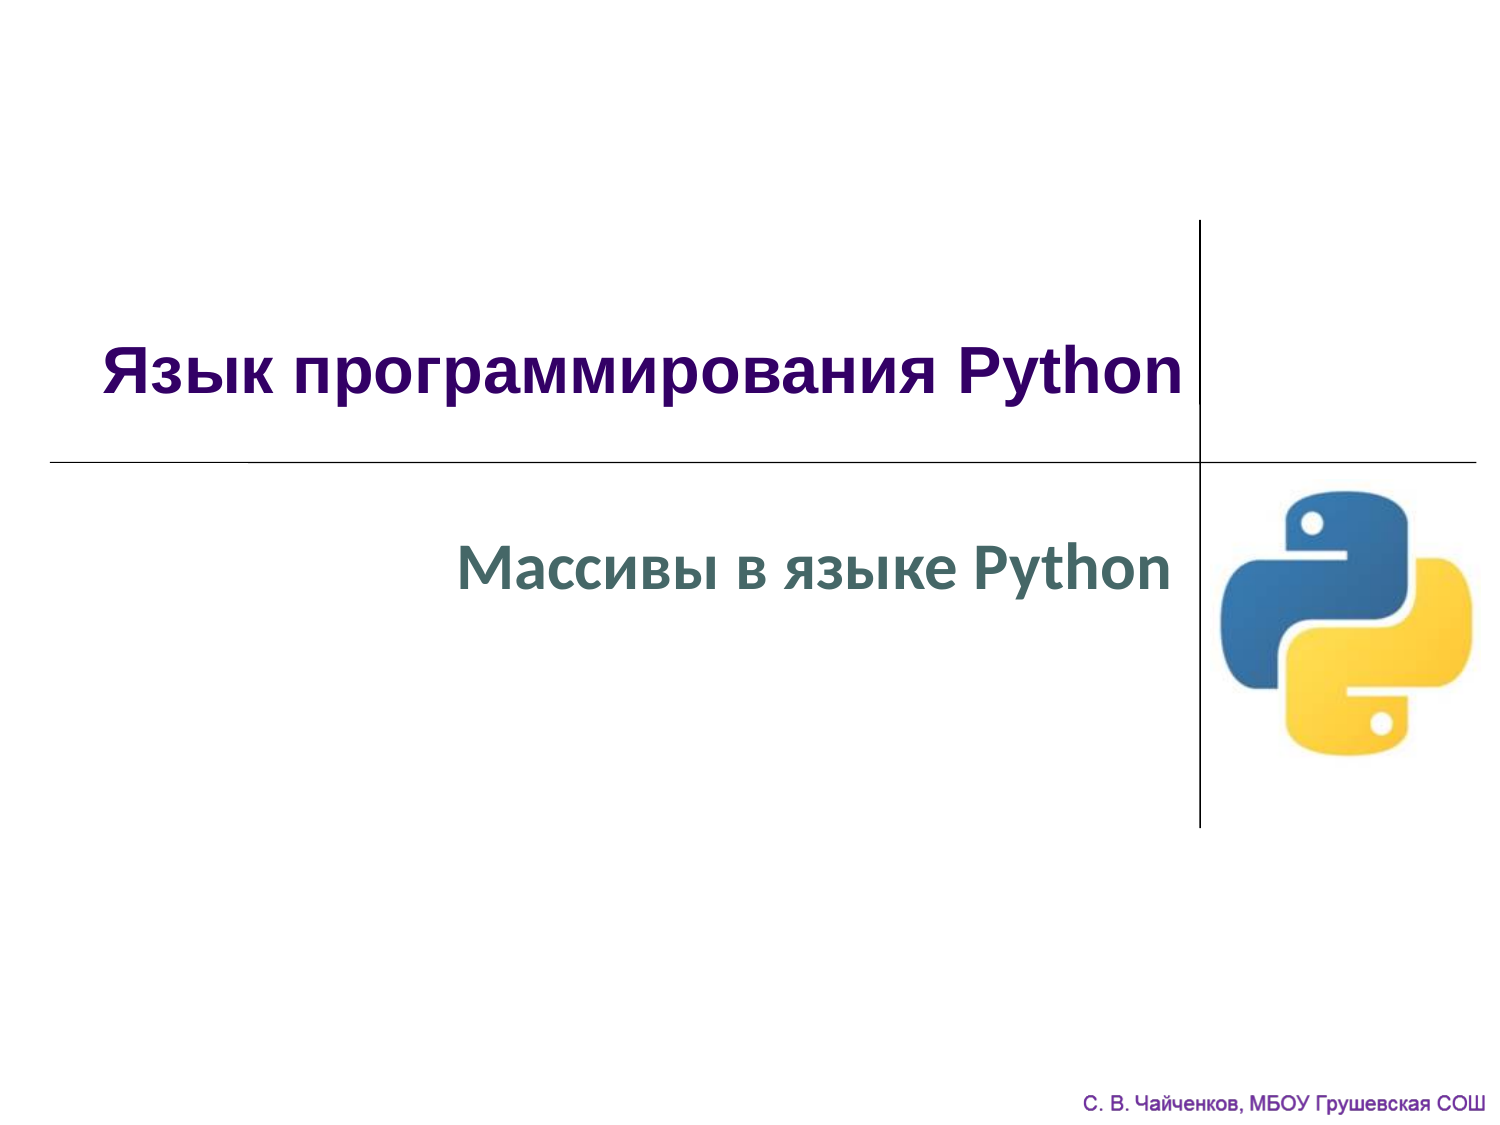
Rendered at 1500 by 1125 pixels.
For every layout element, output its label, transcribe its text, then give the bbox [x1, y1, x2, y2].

picture [1210, 479, 1481, 772]
picture [1057, 1082, 1500, 1125]
subtitle Массивы в языке Python [0, 515, 1188, 726]
title Язык программирования Python [23, 261, 1199, 415]
